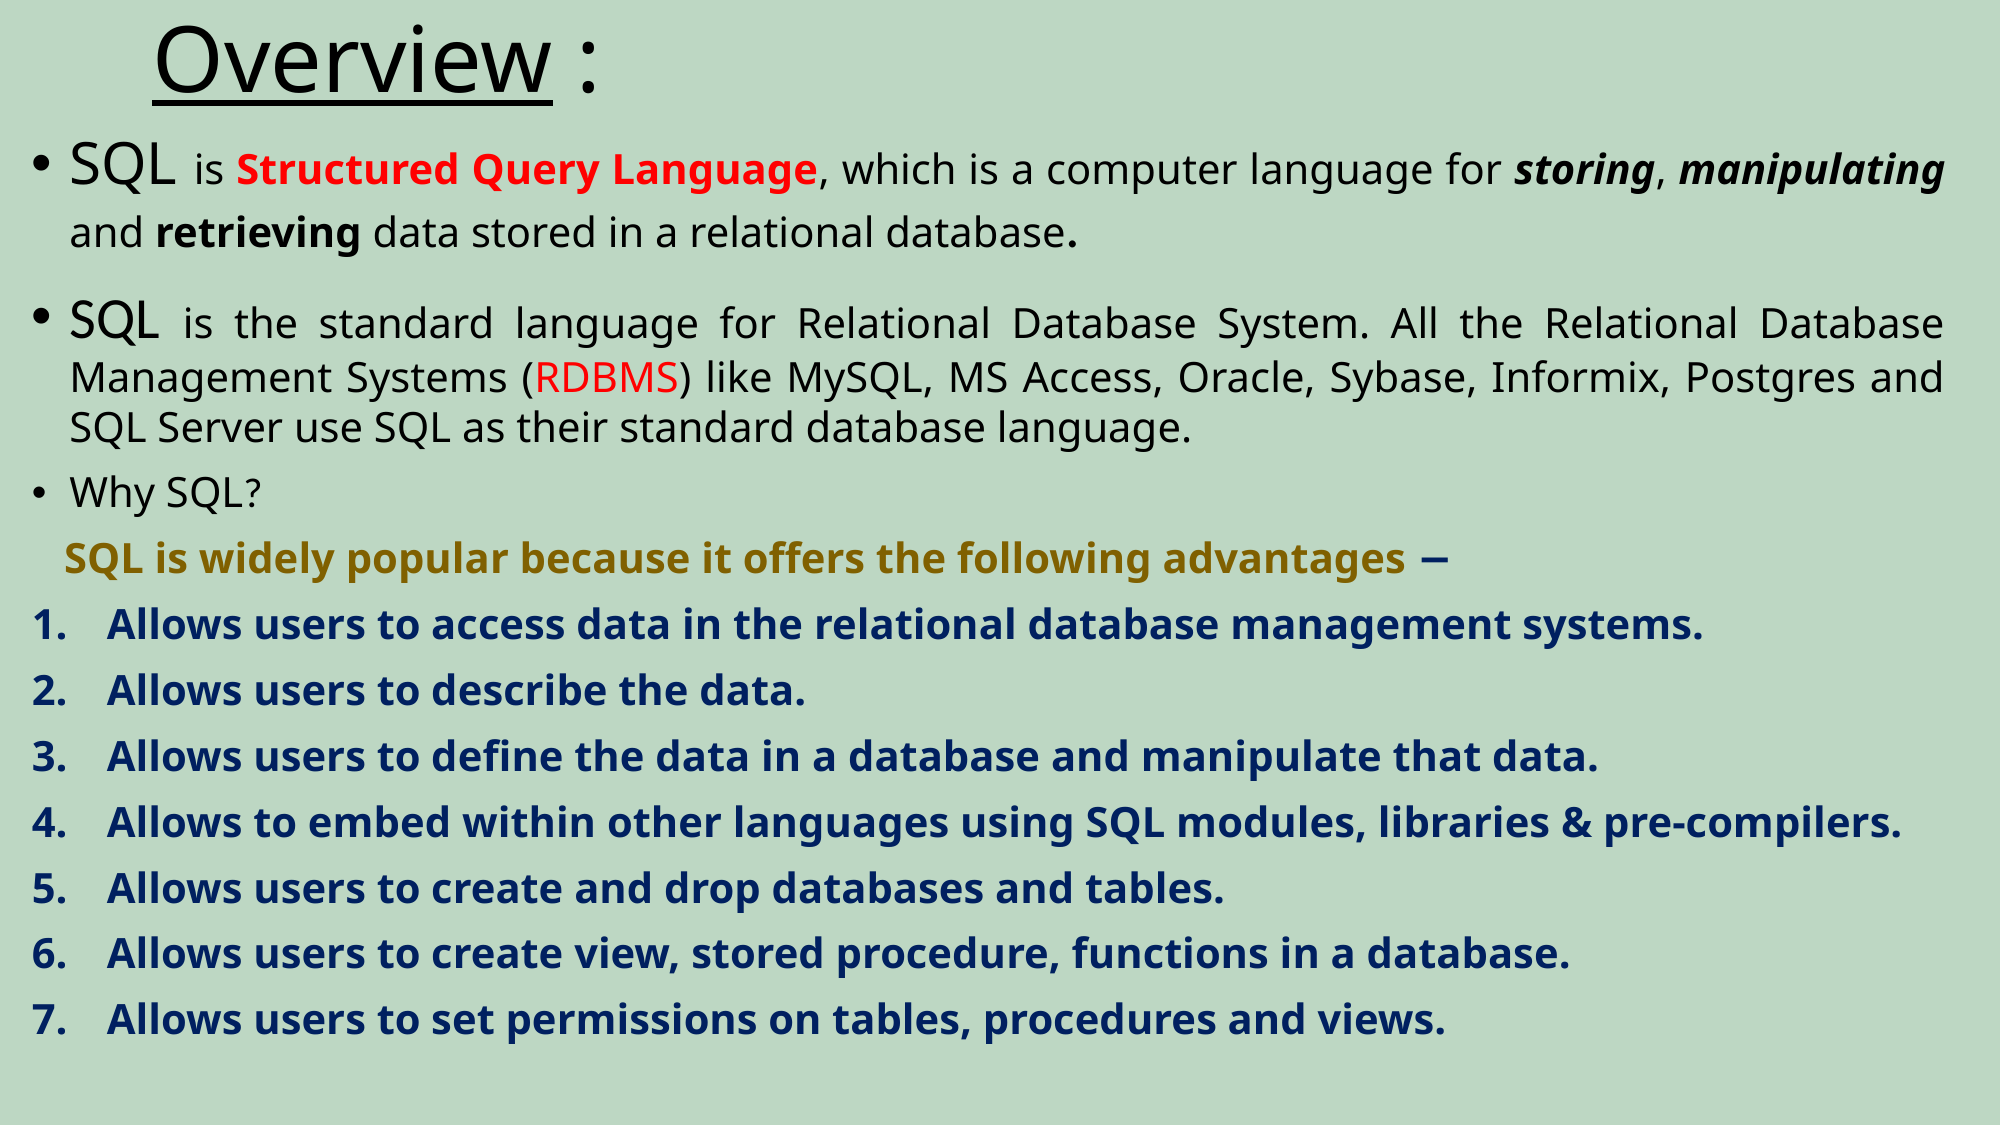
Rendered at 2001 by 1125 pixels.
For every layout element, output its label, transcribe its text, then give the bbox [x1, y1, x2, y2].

title Overview : [137, 0, 1863, 126]
list SQL is Structured Query Language, which is a computer language for storing, manipulating and retrieving data stored in a relational database. SQL is the standard language for Relational Database System. All the Relational Database Management Systems (RDBMS) like MySQL, MS Access, Oracle, Sybase, Informix, Postgres and SQL Server use SQL as their standard database language. Why SQL? SQL is widely popular because it offers the following advantages − Allows users to access data in the relational database management systems. Allows users to describe the data. Allows users to define the data in a database and manipulate that data. Allows to embed within other languages using SQL modules, libraries & pre-compilers. Allows users to create and drop databases and tables. Allows users to create view, stored procedure, functions in a database. Allows users to set permissions on tables, procedures and views. [16, 126, 1961, 1099]
